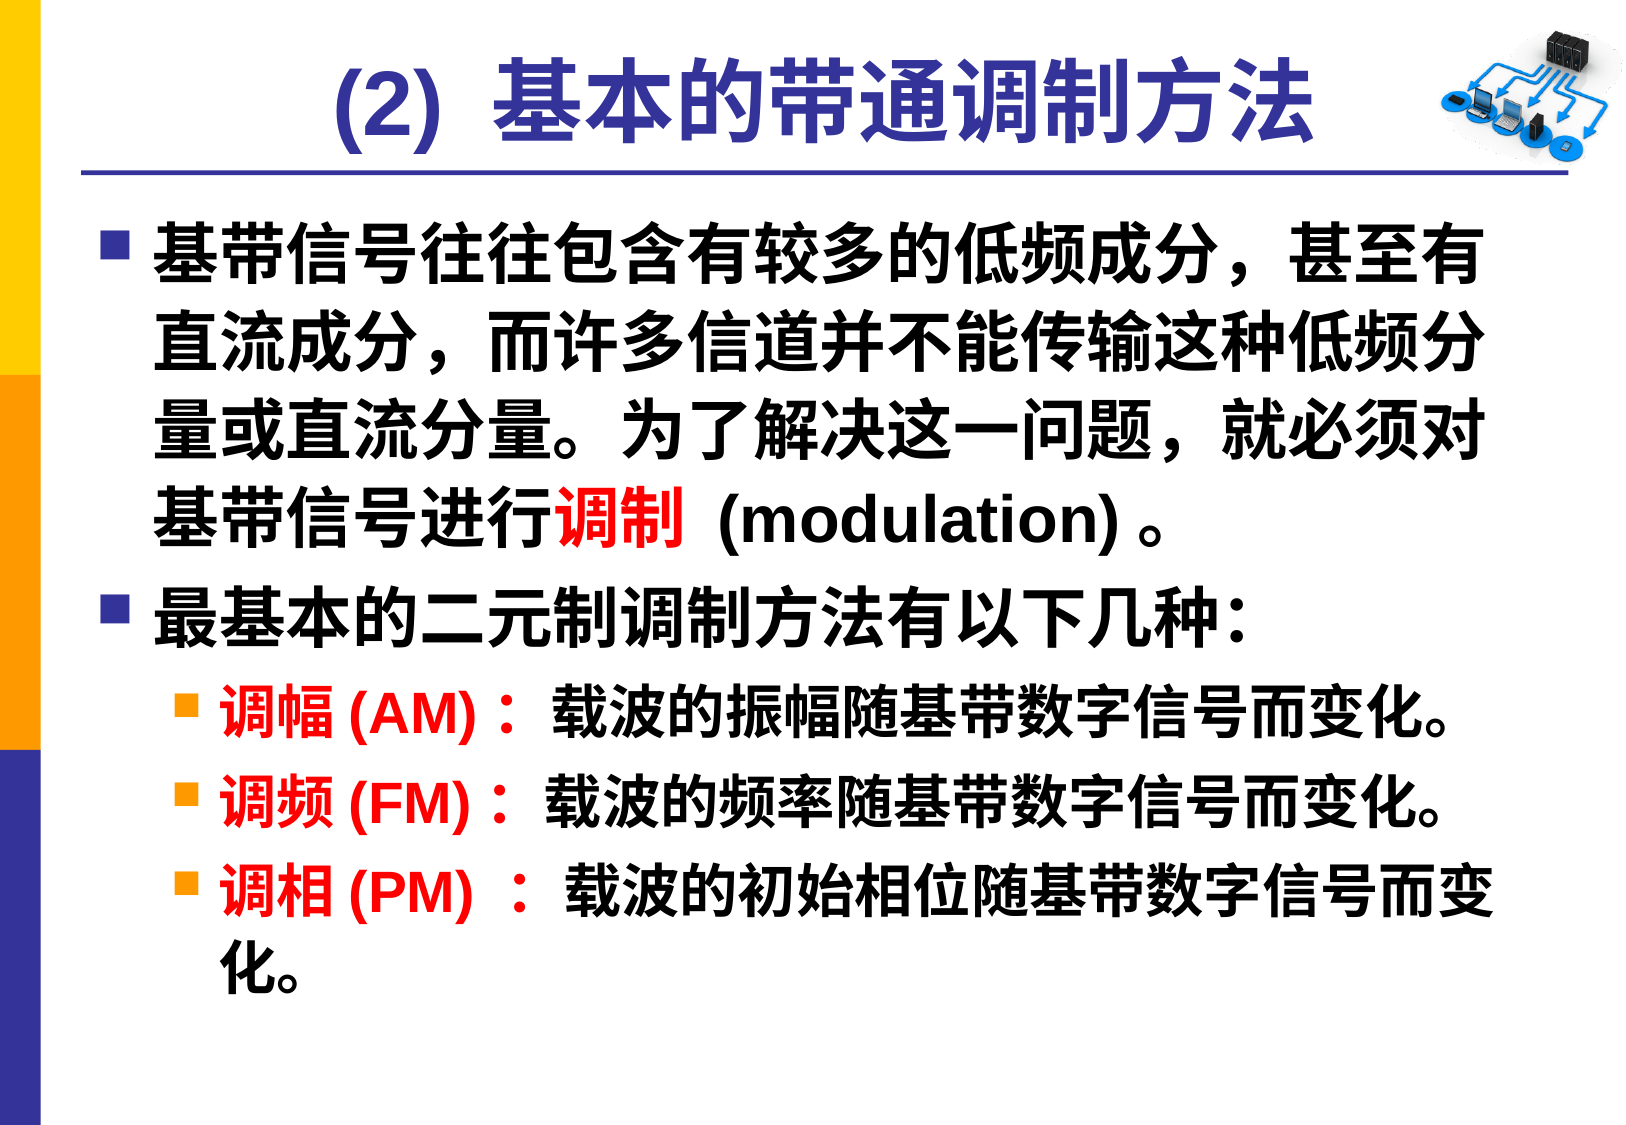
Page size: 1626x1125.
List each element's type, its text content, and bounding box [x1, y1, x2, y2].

title (2) 基本的带通调制方法 [81, 30, 1569, 161]
list 基带信号往往包含有较多的低频成分，甚至有直流成分，而许多信道并不能传输这种低频分量或直流分量。为了解决这一问题，就必须对基带信号进行调制 (modulation)。 最基本的二元制调制方法有以下几种： 调幅(AM)：载波的振幅随基带数字信号而变化。 调频(FM)：载波的频率随基带数字信号而变化。 调相(PM) ：载波的初始相位随基带数字信号而变化。 [81, 196, 1569, 1006]
picture [1438, 30, 1624, 165]
